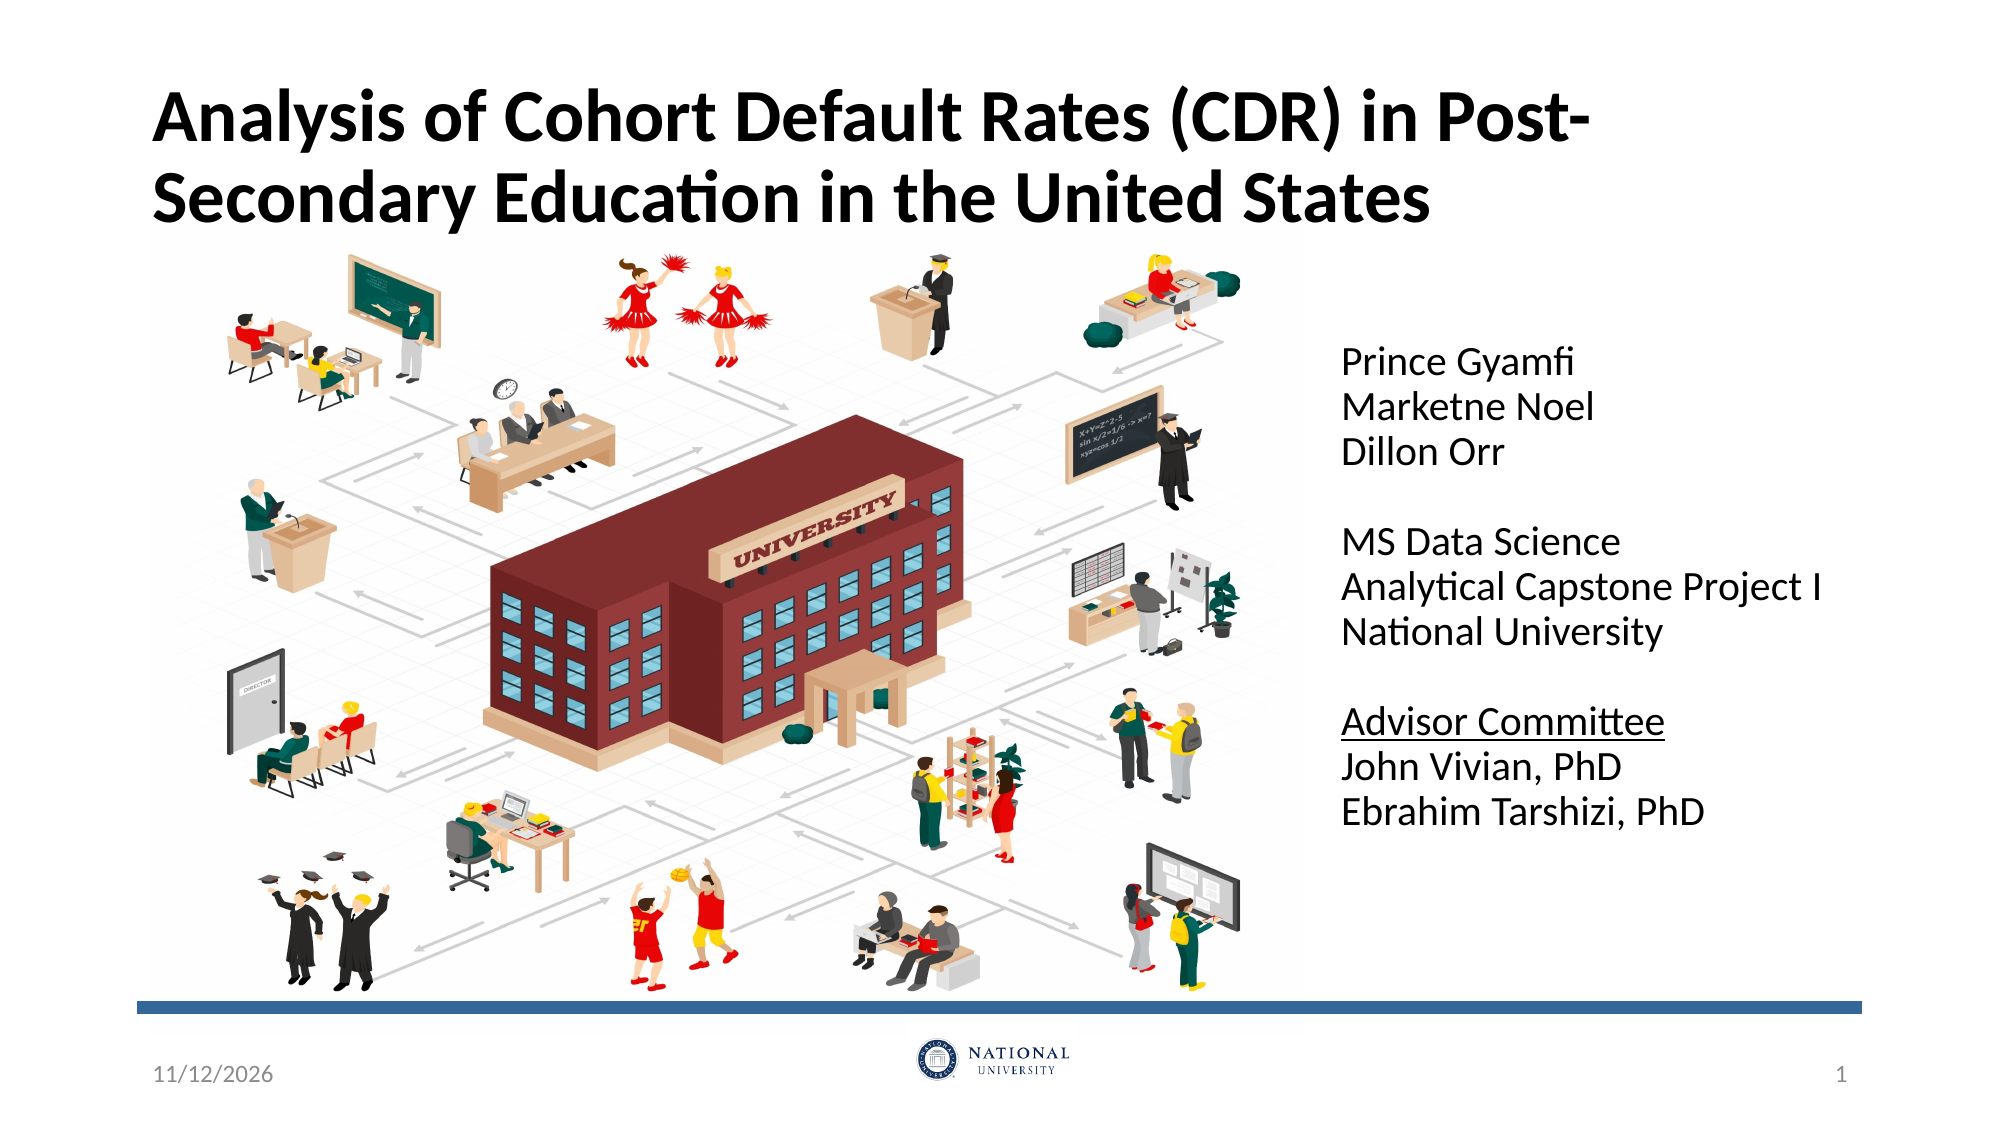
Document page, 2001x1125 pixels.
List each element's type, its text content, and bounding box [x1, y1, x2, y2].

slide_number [137, 1042, 588, 1103]
picture [150, 1008, 1304, 1103]
text_box Prince Gyamfi Marketne Noel Dillon Orr MS Data Science Analytical Capstone Project I National University Advisor Committee John Vivian, PhD Ebrahim Tarshizi, PhD [1326, 320, 1850, 933]
picture [150, 208, 1304, 1007]
title Analysis of Cohort Default Rates (CDR) in Post-Secondary Education in the United States [137, 74, 1863, 247]
slide_number 1 [1412, 1042, 1863, 1103]
